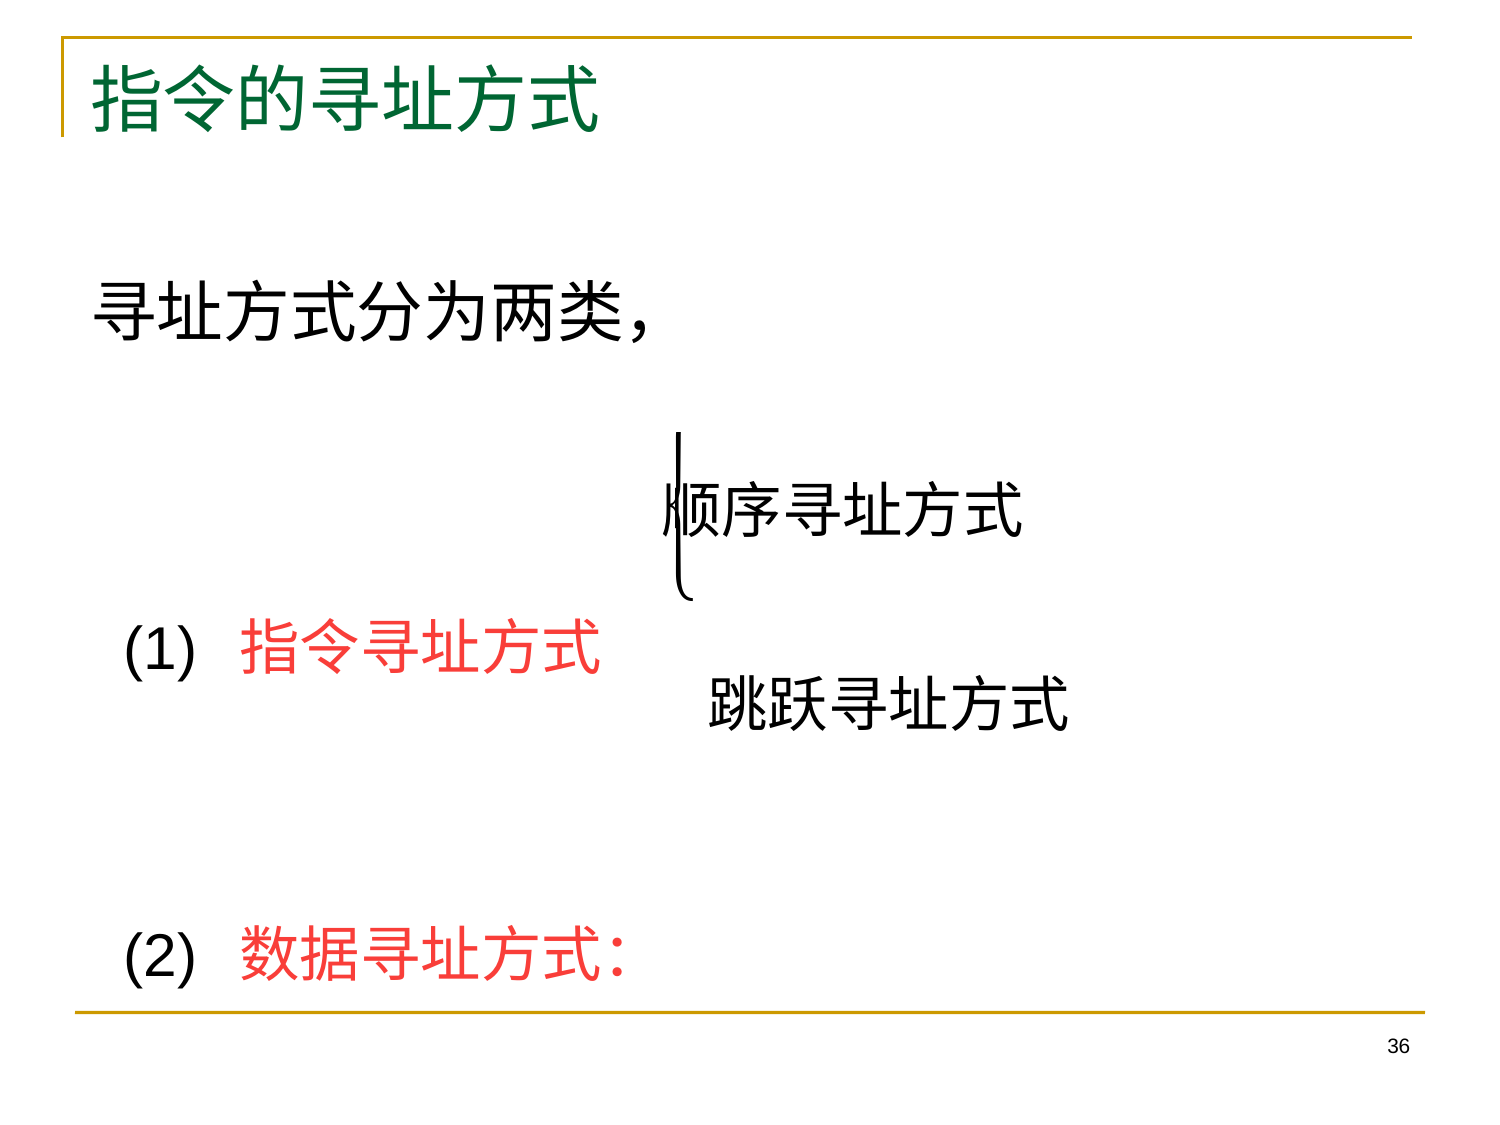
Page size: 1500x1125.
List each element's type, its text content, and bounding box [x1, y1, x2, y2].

title 指令的寻址方式 [75, 45, 1425, 233]
text_box [1074, 1024, 1425, 1100]
list 寻址方式分为两类， 顺序寻址方式 (1) 指令寻址方式 跳跃寻址方式 (2) 数据寻址方式： [75, 262, 1425, 1006]
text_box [666, 432, 764, 608]
